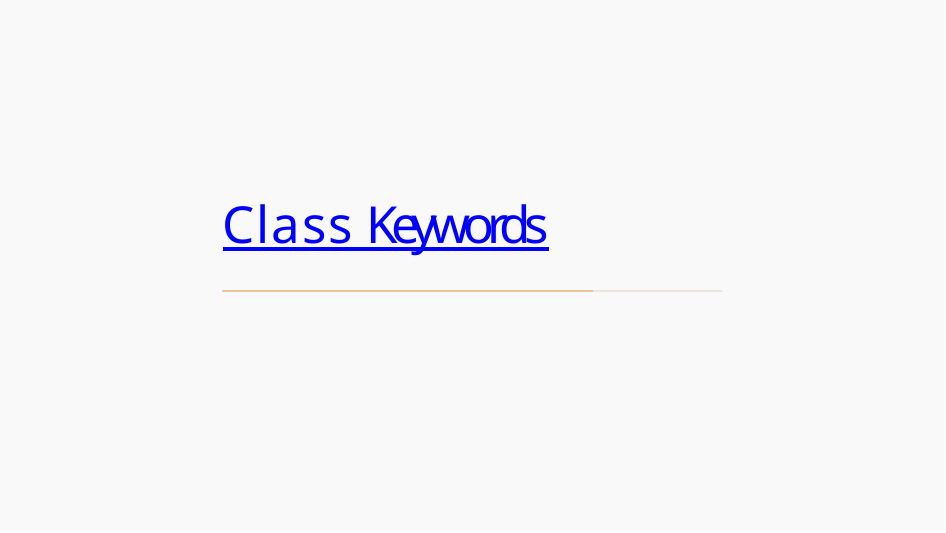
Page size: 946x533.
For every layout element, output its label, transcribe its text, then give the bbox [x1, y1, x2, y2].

title Class Keywords [220, 189, 589, 282]
